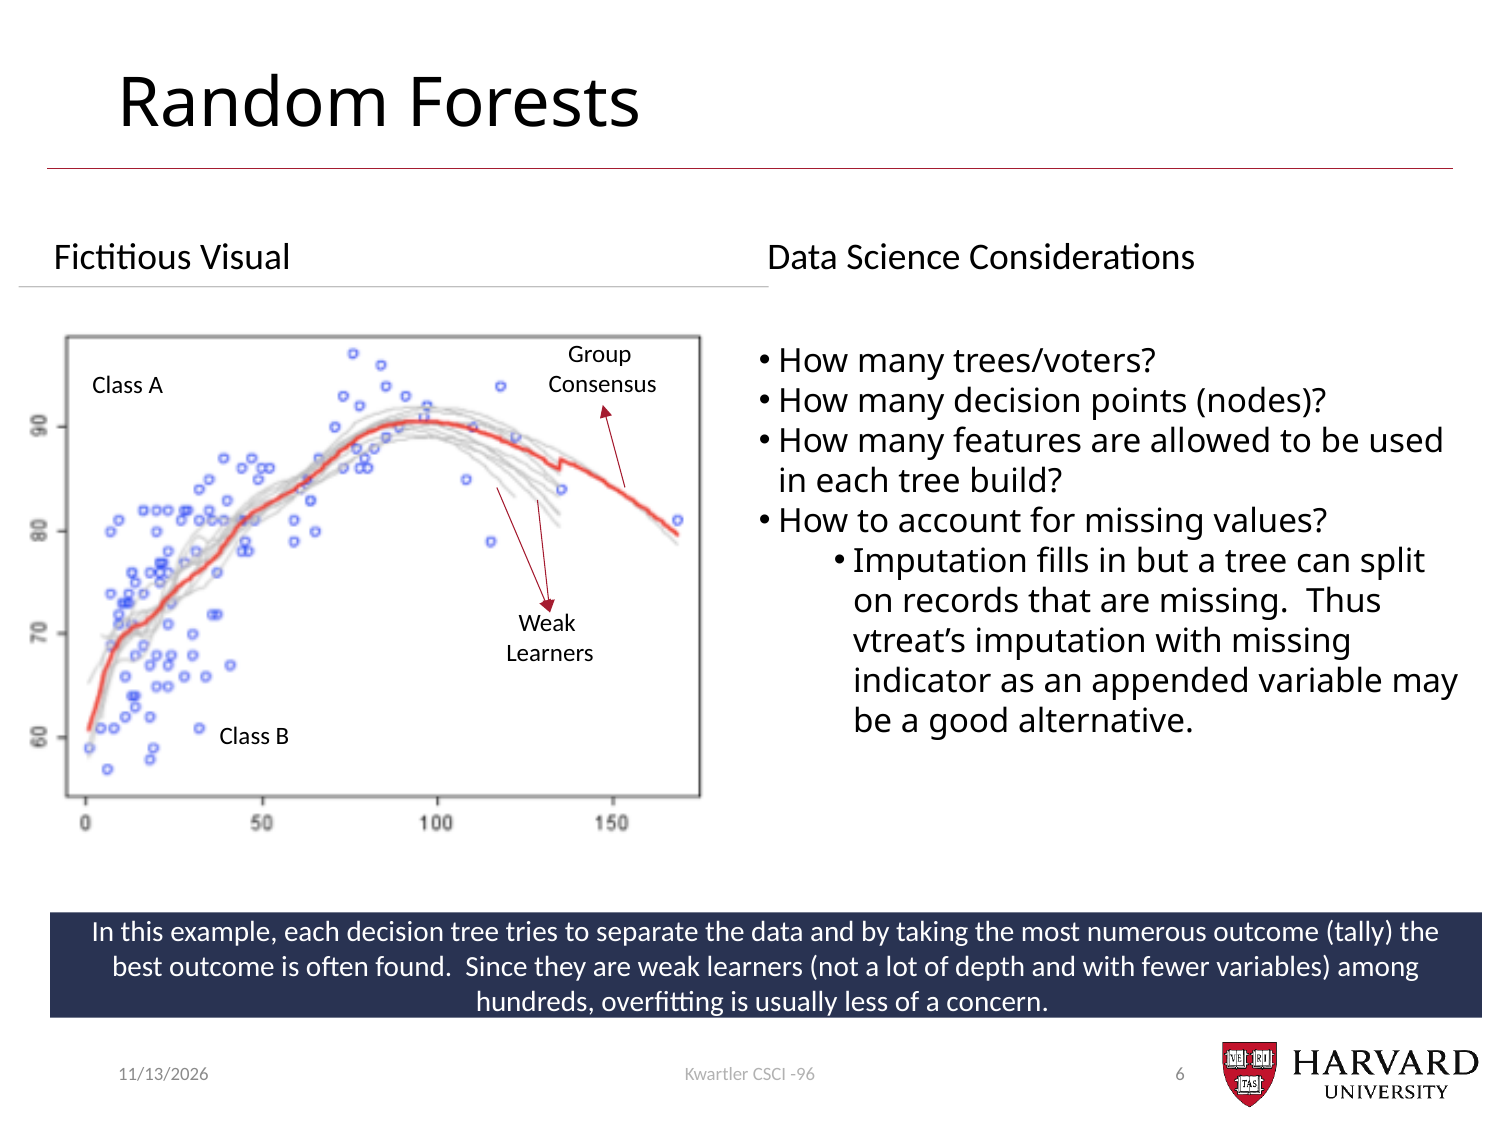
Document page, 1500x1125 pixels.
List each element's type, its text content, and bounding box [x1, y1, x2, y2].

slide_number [103, 1042, 441, 1103]
footer Kwartler CSCI -96 [496, 1042, 1004, 1103]
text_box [496, 487, 550, 613]
picture [1200, 1024, 1500, 1125]
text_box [537, 499, 550, 613]
slide_number 6 [1059, 1042, 1200, 1103]
text_box In this example, each decision tree tries to separate the data and by taking the most numerous outcome (tally) the best outcome is often found. Since they are weak learners (not a lot of depth and with fewer variables) among hundreds, overfitting is usually less of a concern. [49, 911, 1483, 1019]
text_box How many trees/voters? How many decision points (nodes)? How many features are allowed to be used in each tree build? How to account for missing values? Imputation fills in but a tree can split on records that are missing. Thus vtreat’s imputation with missing indicator as an appended variable may be a good alternative. [769, 324, 1488, 830]
text_box Data Science Considerations [752, 224, 1211, 285]
title Random Forests [103, 59, 1397, 157]
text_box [602, 406, 625, 488]
text_box Fictitious Visual [39, 224, 306, 285]
picture [18, 285, 769, 838]
